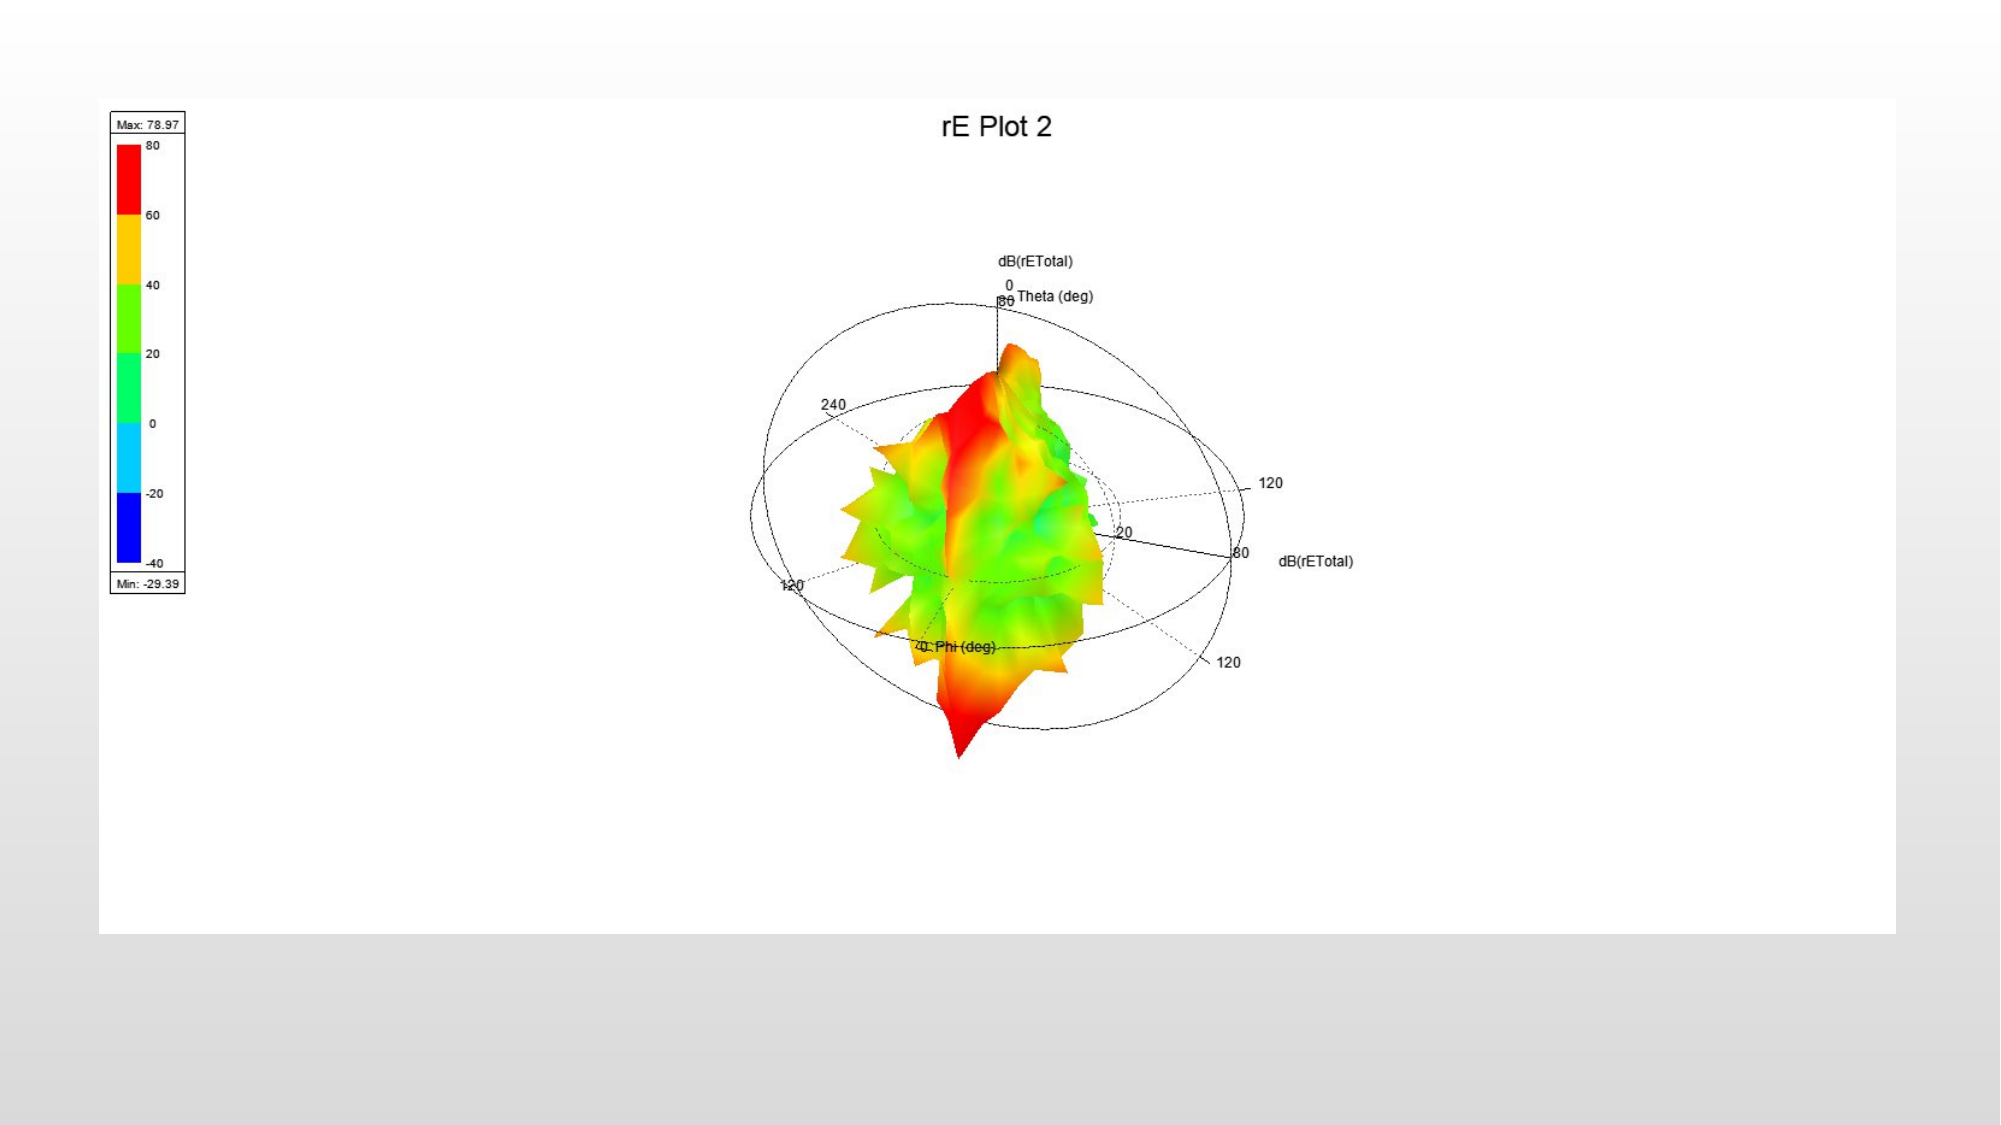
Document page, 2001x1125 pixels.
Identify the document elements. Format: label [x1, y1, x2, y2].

picture [99, 99, 1896, 934]
